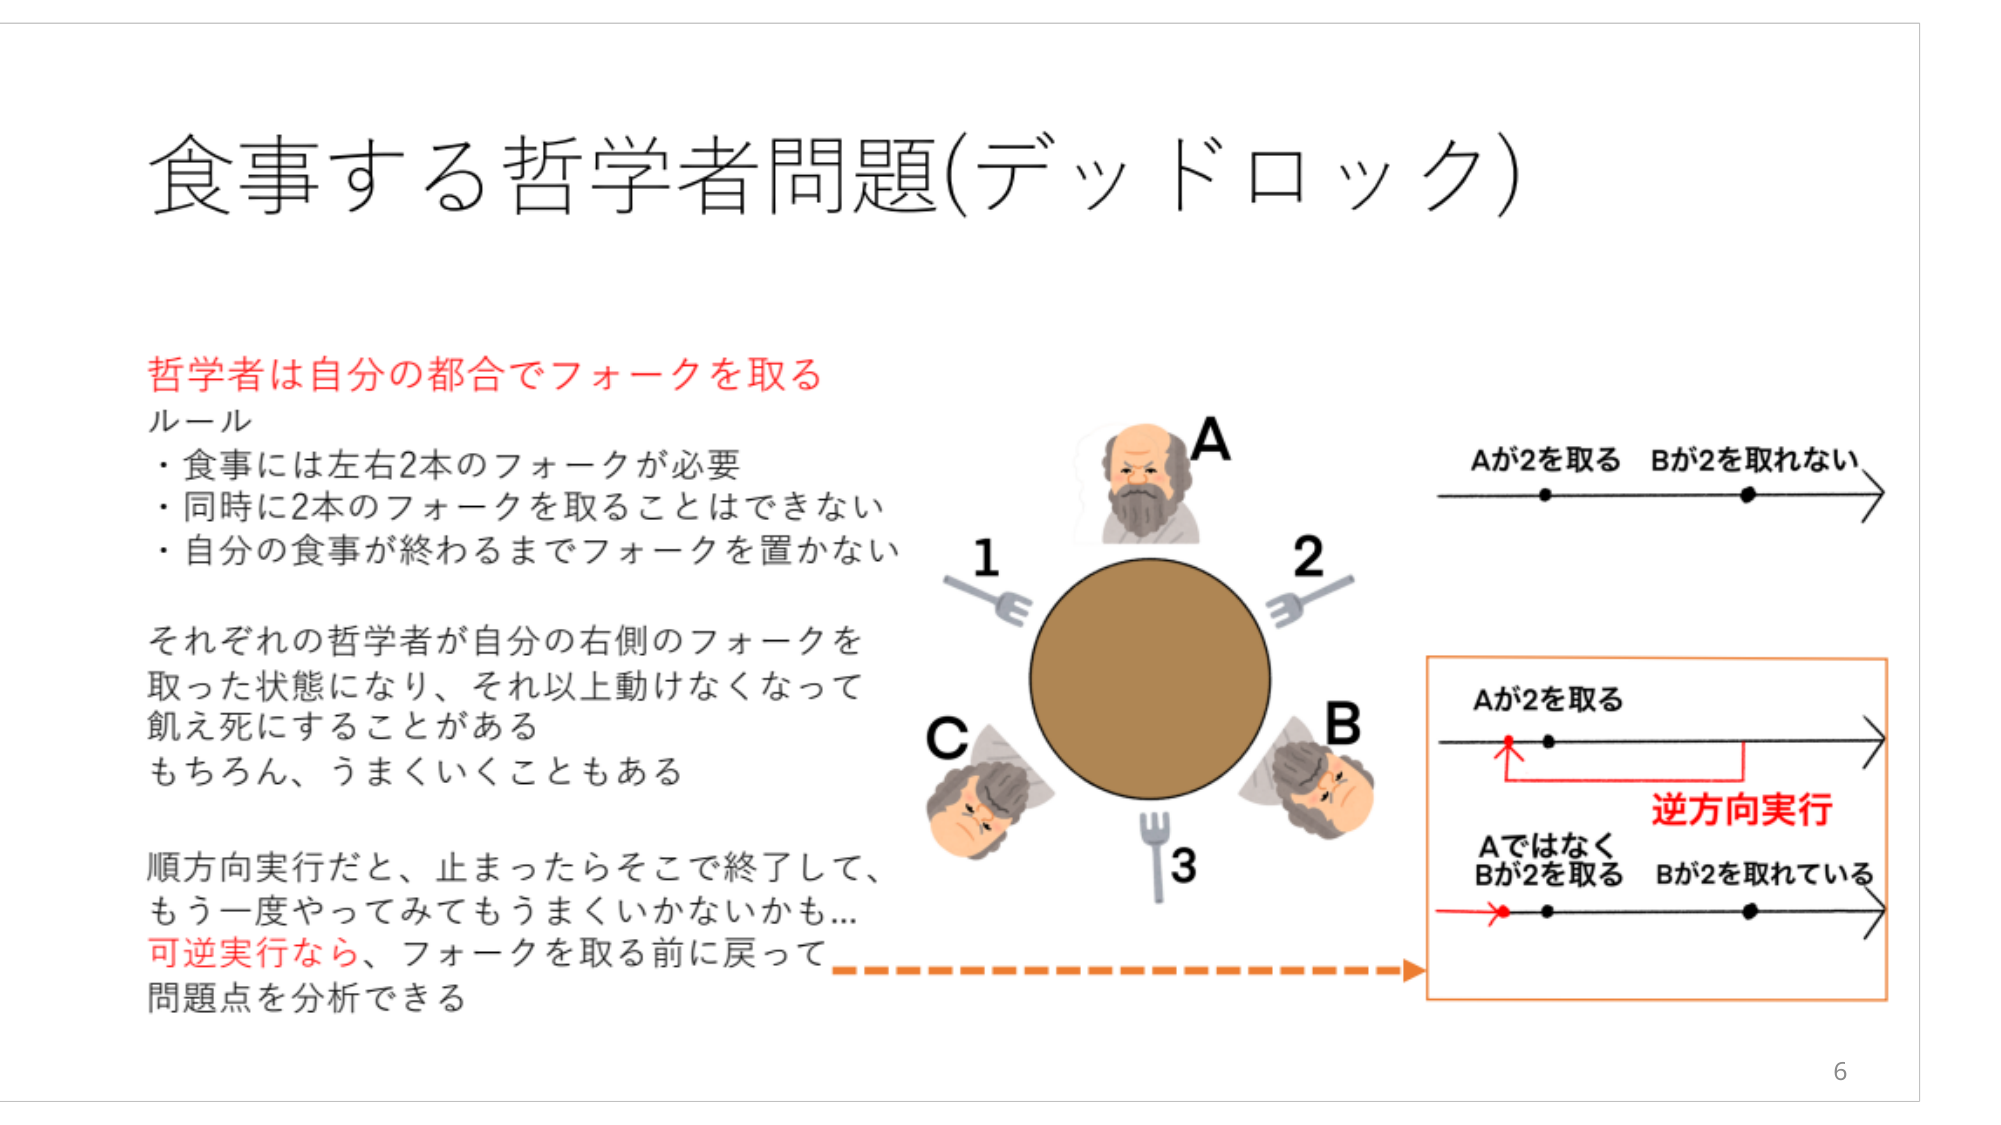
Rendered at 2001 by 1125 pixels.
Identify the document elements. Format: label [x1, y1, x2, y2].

list [0, 0, 1937, 1125]
